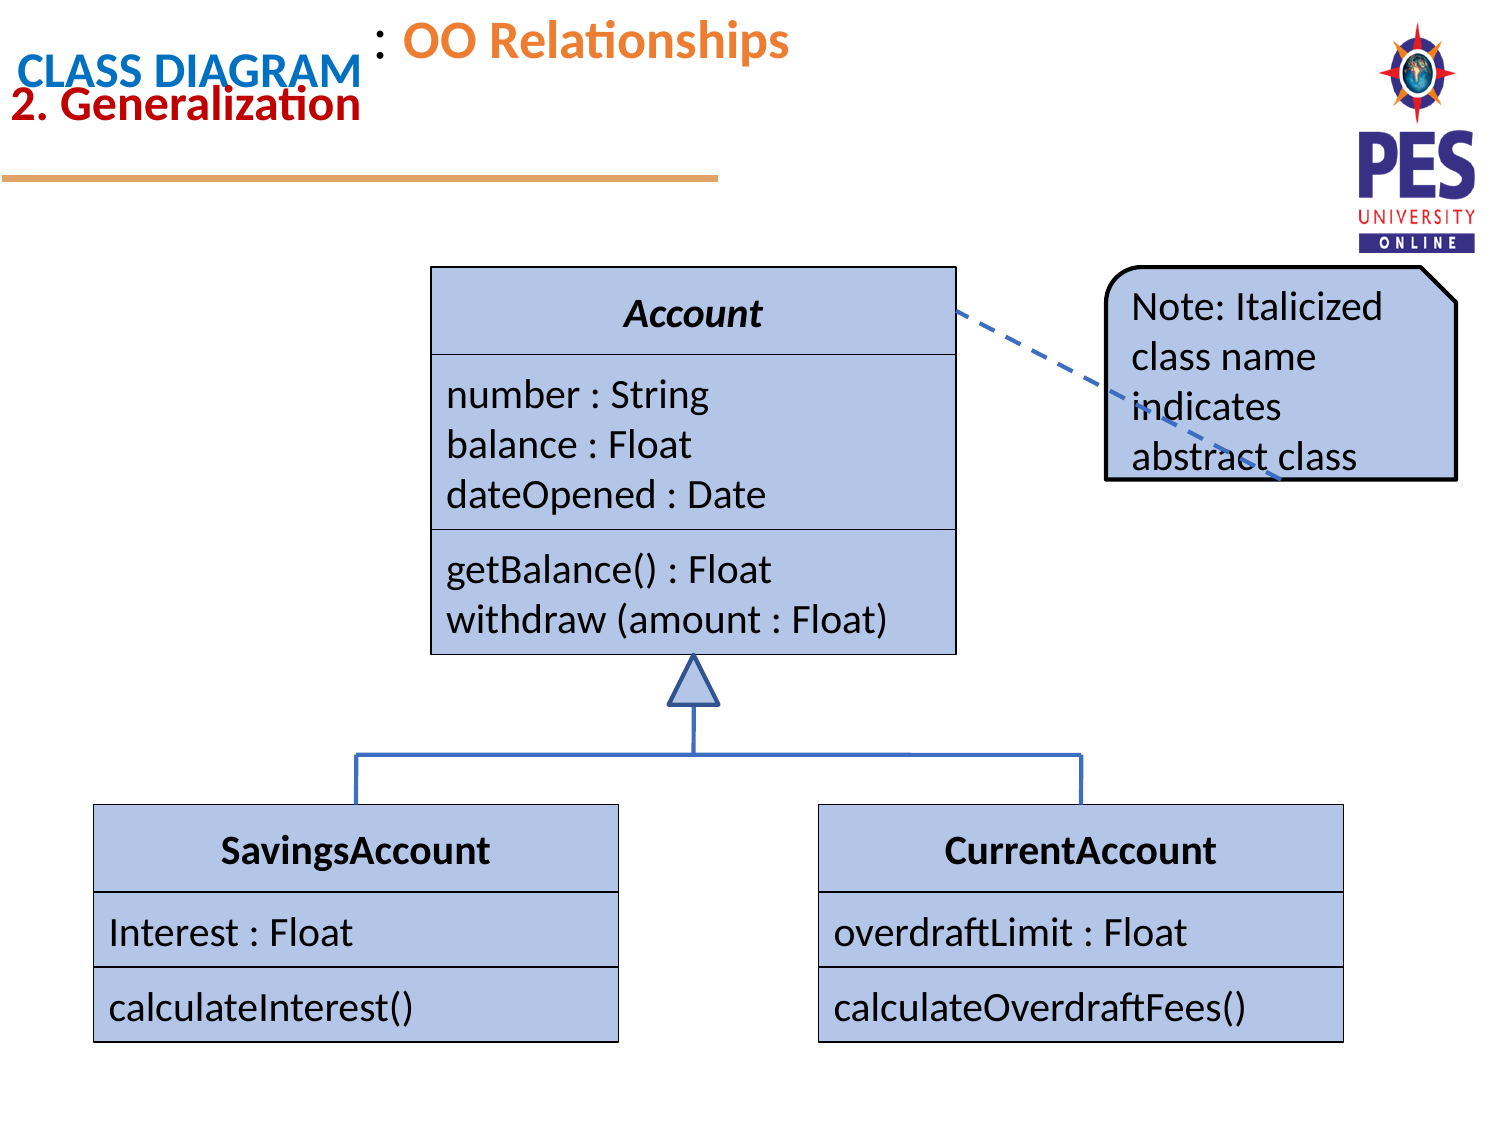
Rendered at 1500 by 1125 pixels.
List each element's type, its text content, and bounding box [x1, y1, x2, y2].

text_box calculateOverdraftFees() [818, 967, 1344, 1043]
text_box Account [430, 267, 956, 354]
picture [1359, 22, 1475, 253]
text_box Interest : Float [93, 892, 619, 967]
text_box [668, 654, 719, 705]
text_box number : String balance : Float dateOpened : Date [430, 354, 956, 529]
text_box SavingsAccount [93, 804, 619, 892]
text_box calculateInterest() [93, 967, 619, 1043]
text_box : OO Relationships 2. Generalization [0, 0, 1121, 139]
text_box CurrentAccount [818, 804, 1344, 892]
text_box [955, 310, 1107, 374]
text_box Note: Italicized class name indicates abstract class [1106, 267, 1457, 480]
text_box overdraftLimit : Float [818, 892, 1344, 967]
text_box getBalance() : Float withdraw (amount : Float) [430, 529, 956, 655]
